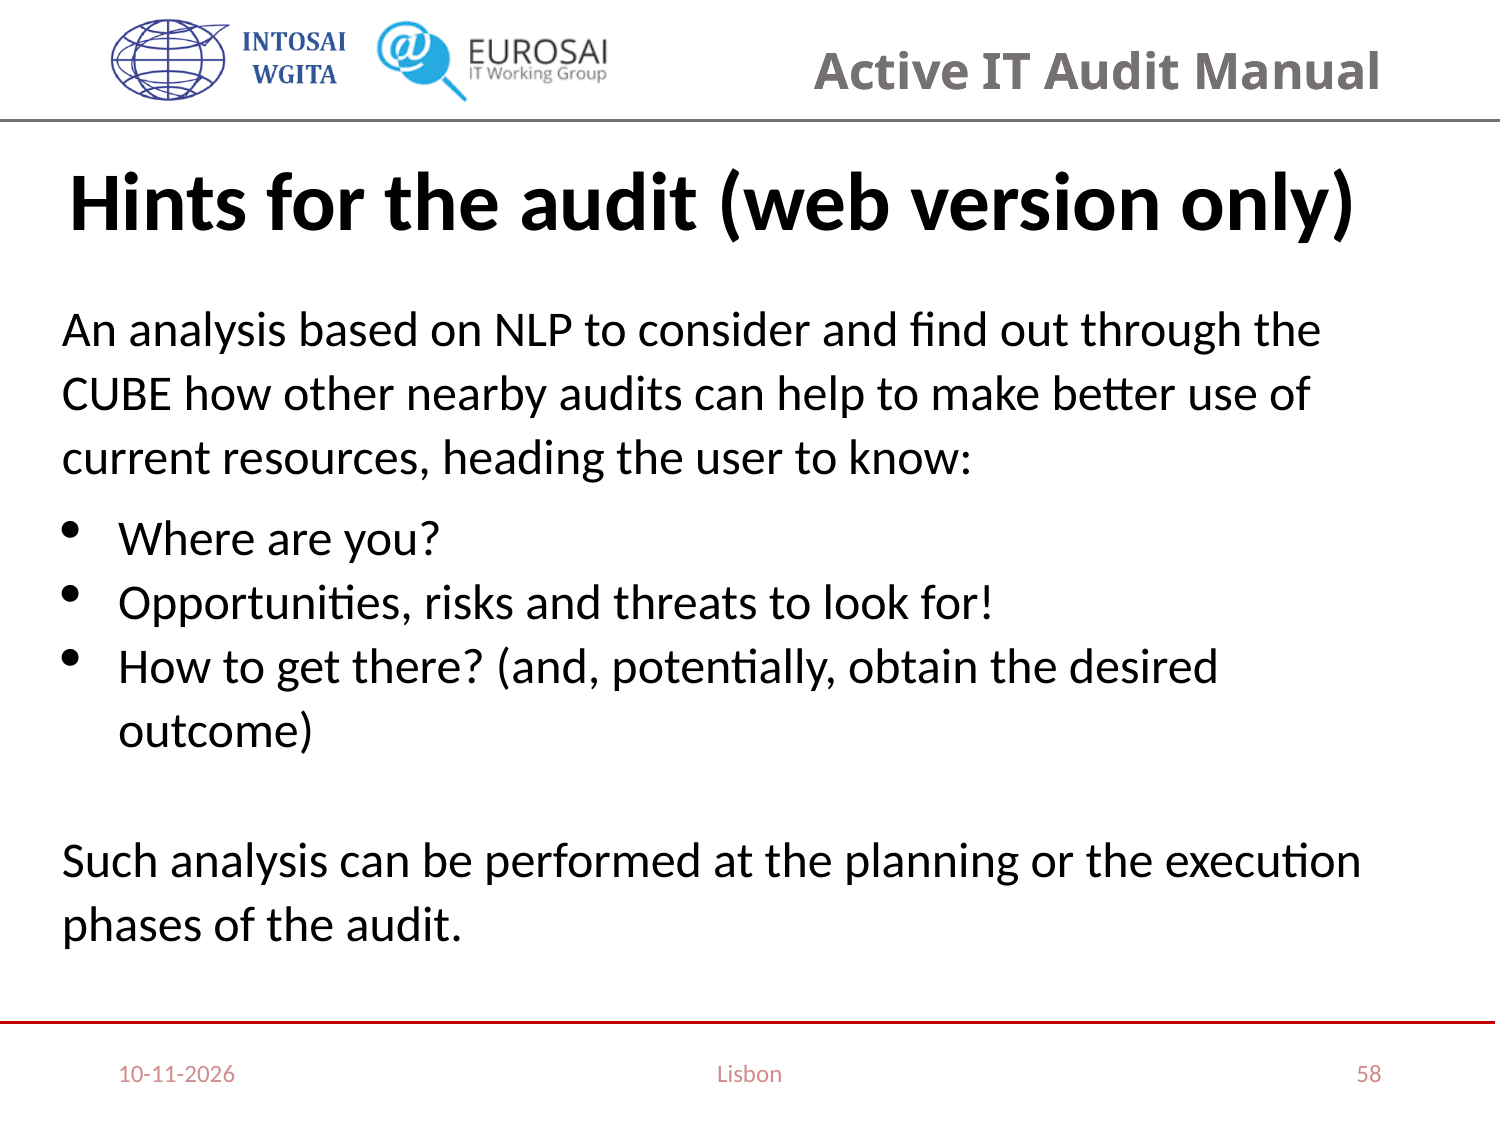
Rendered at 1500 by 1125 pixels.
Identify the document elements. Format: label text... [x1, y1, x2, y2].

text_box Hints for the audit (web version only) [54, 139, 1373, 255]
picture [103, 13, 363, 106]
picture [375, 18, 619, 105]
footer Lisbon [496, 1042, 1004, 1103]
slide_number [103, 1042, 441, 1103]
text_box An analysis based on NLP to consider and find out through the CUBE how other nearby audits can help to make better use of current resources, heading the user to know: Where are you? Opportunities, risks and threats to look for! How to get there? (and, potentially, obtain the desired outcome) Such analysis can be performed at the planning or the execution phases of the audit. [47, 284, 1397, 959]
slide_number 58 [1059, 1042, 1397, 1103]
